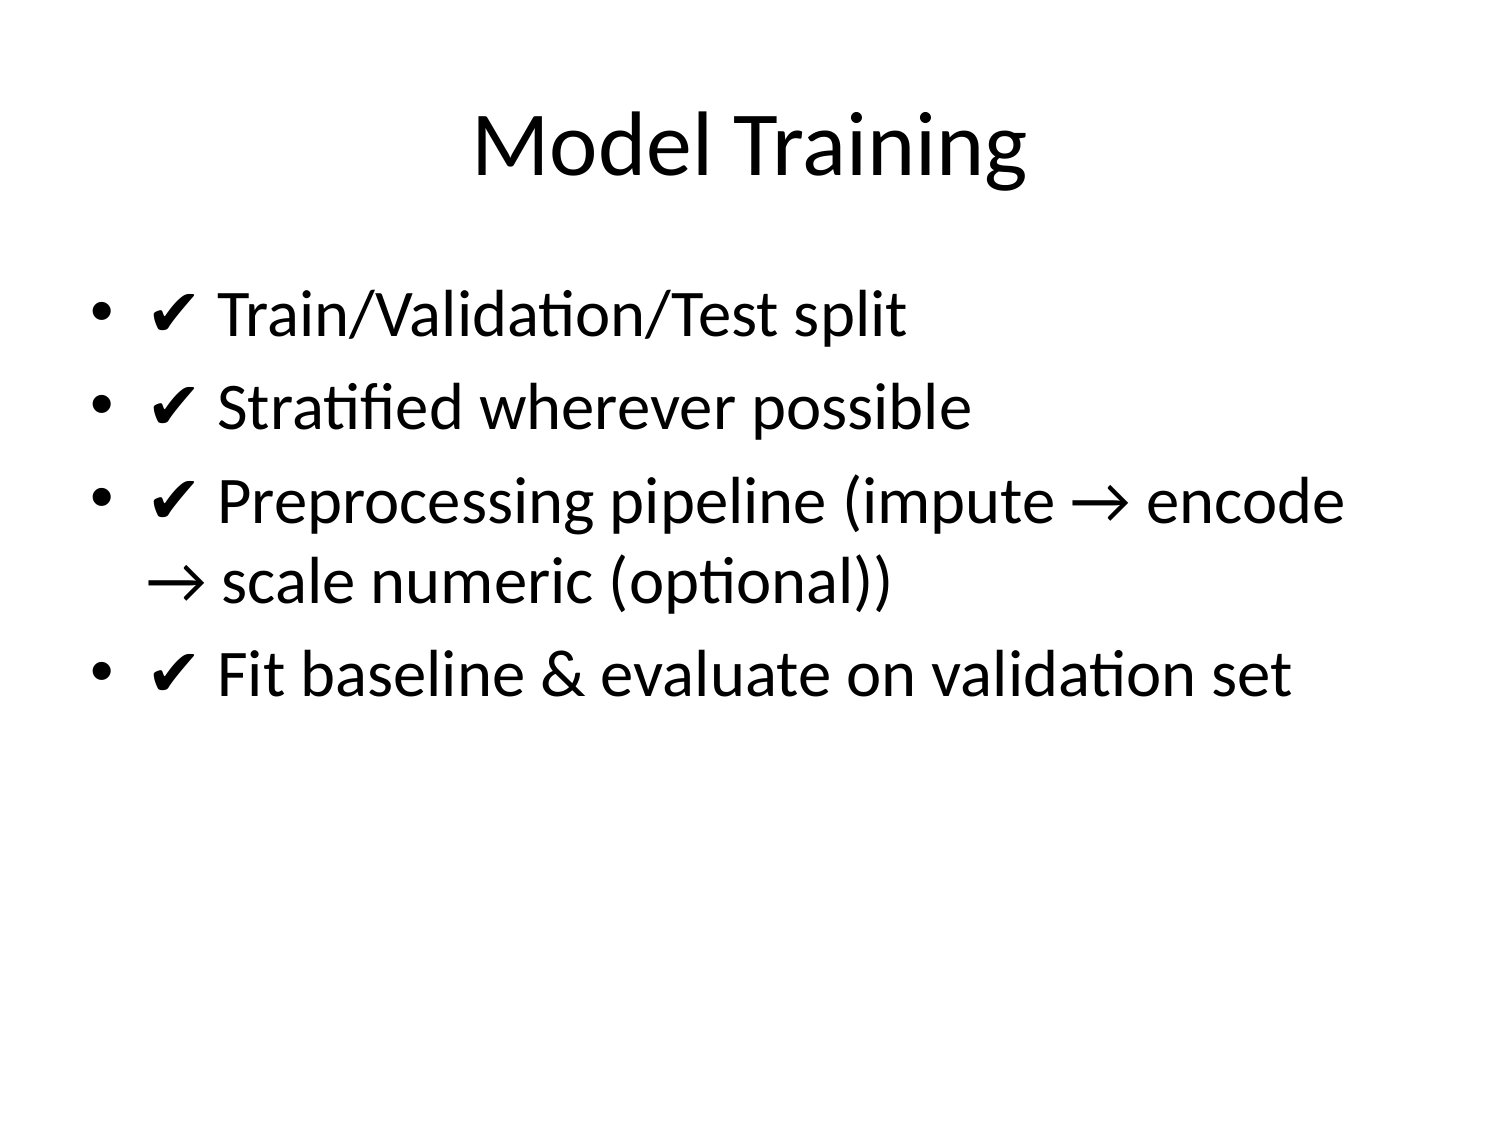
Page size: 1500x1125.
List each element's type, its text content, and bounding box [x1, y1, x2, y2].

title Model Training [75, 45, 1425, 233]
list ✔ Train/Validation/Test split ✔ Stratified wherever possible ✔ Preprocessing pipeline (impute → encode → scale numeric (optional)) ✔ Fit baseline & evaluate on validation set [75, 262, 1425, 1005]
